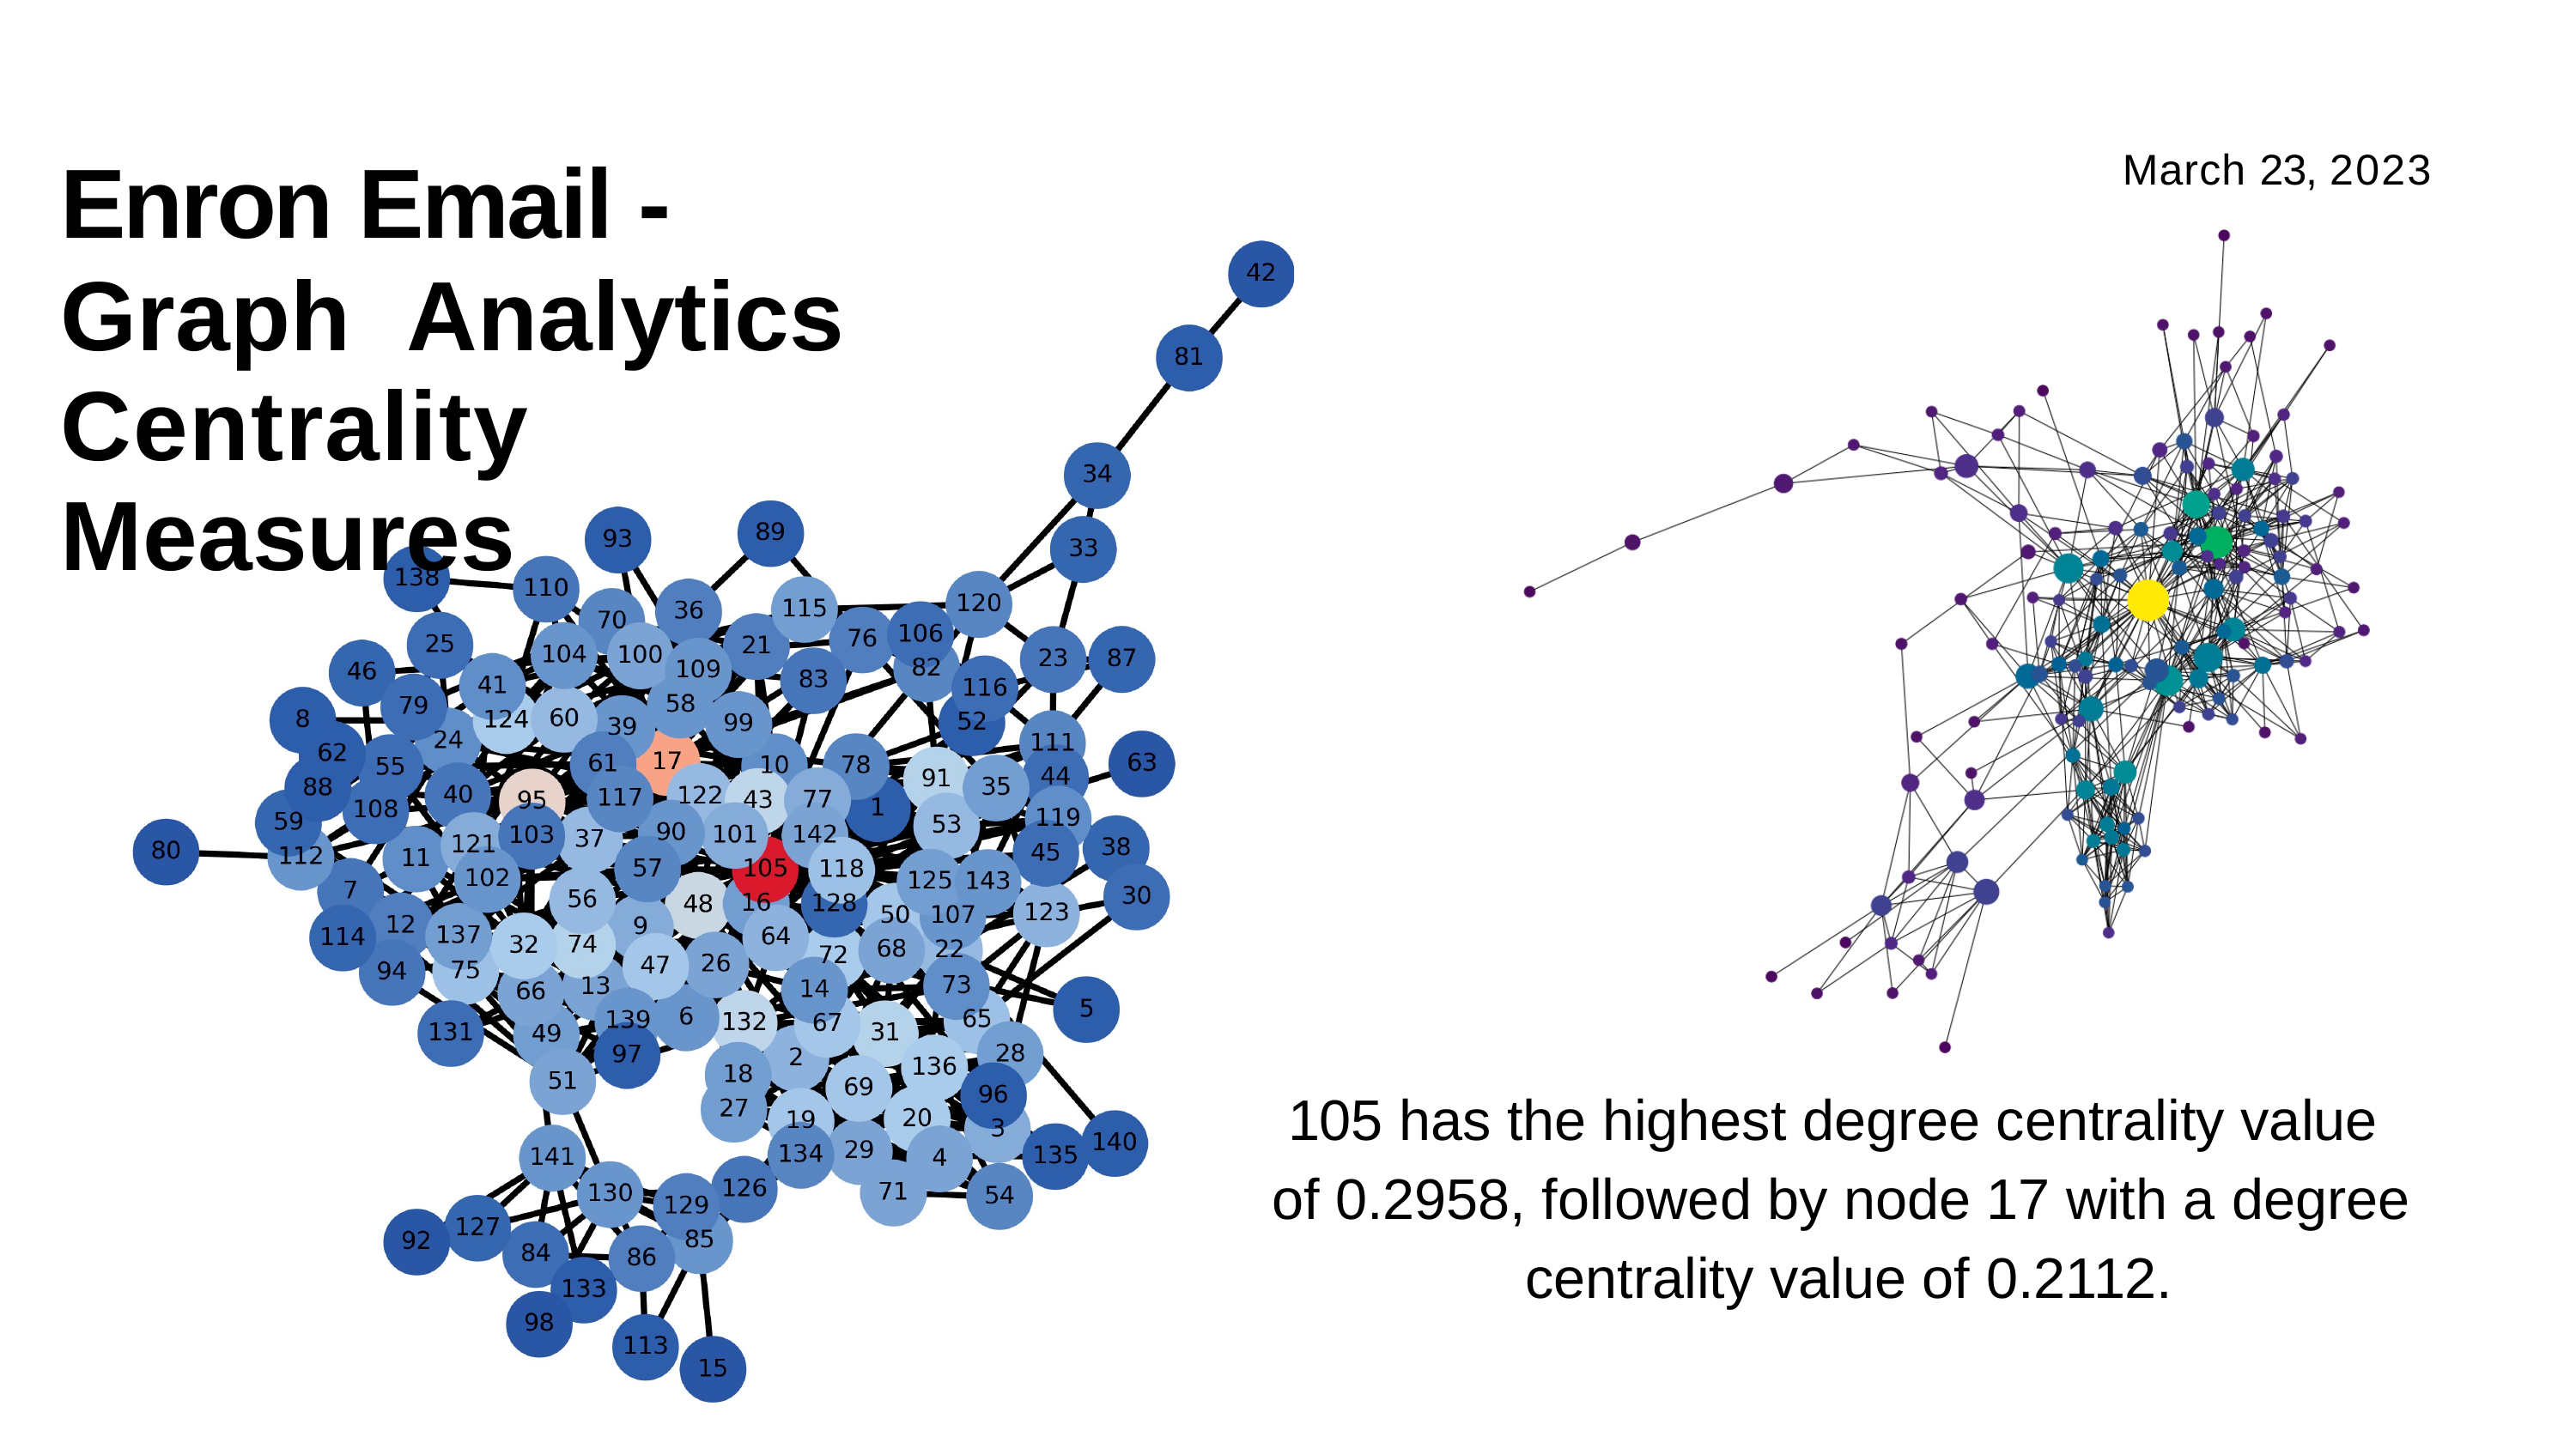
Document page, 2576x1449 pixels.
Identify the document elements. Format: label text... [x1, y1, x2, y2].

title Enron Email - Graph Analytics Centrality Measures [58, 135, 1012, 591]
text_box [132, 240, 1295, 1403]
text_box [1436, 144, 2458, 1139]
text_box 105 has the highest degree centrality value of 0.2958, followed by node 17 with a degree centrality value of 0.2112. [1267, 1070, 2414, 1310]
text_box March 23, 2023 [2120, 140, 2433, 194]
